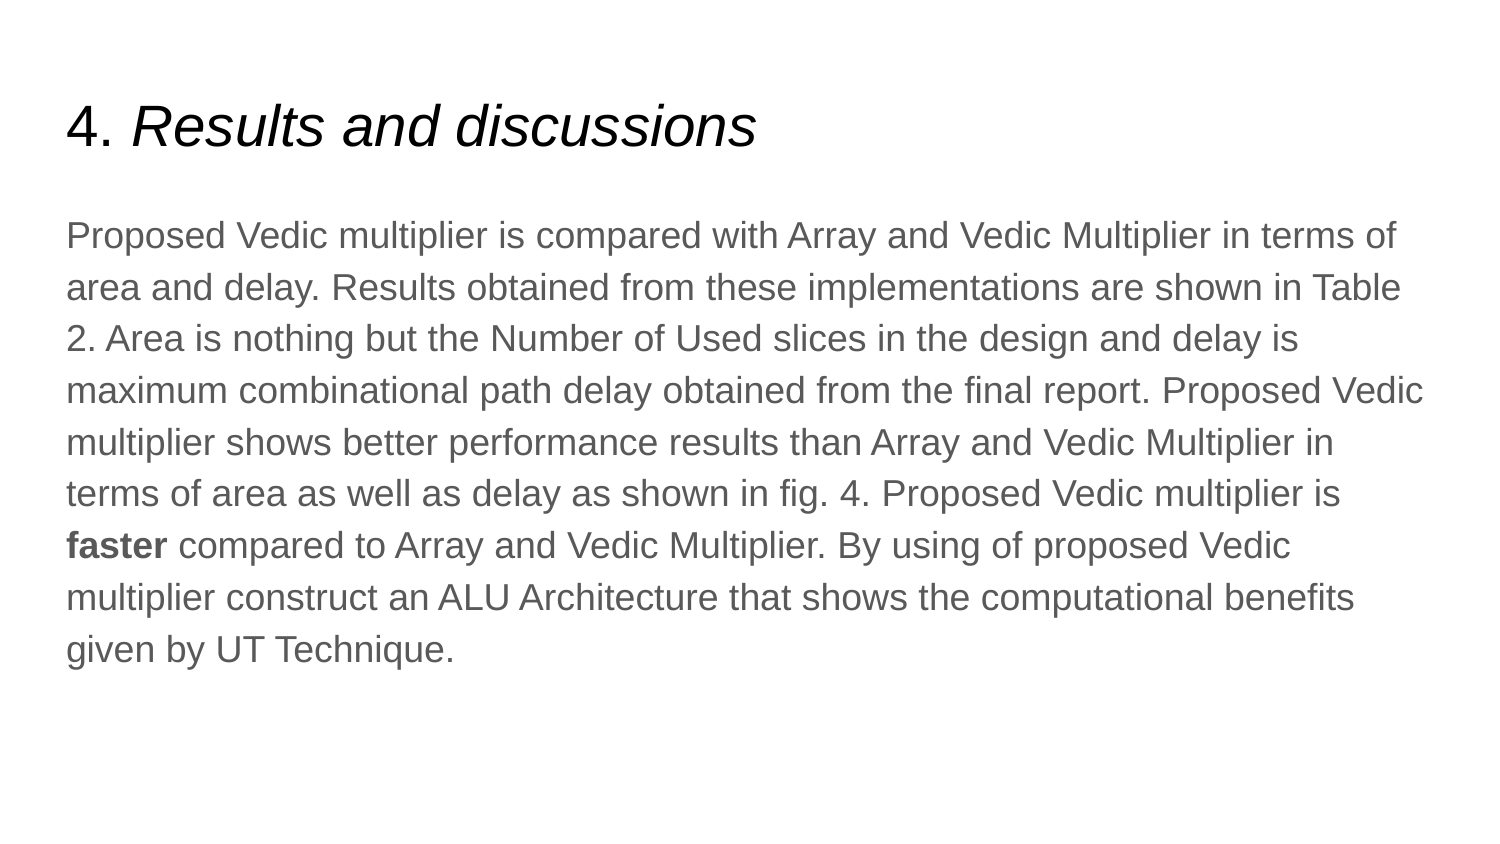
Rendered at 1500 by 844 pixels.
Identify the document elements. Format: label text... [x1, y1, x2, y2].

title 4. Results and discussions [51, 72, 1449, 167]
list Proposed Vedic multiplier is compared with Array and Vedic Multiplier in terms of area and delay. Results obtained from these implementations are shown in Table 2. Area is nothing but the Number of Used slices in the design and delay is maximum combinational path delay obtained from the final report. Proposed Vedic multiplier shows better performance results than Array and Vedic Multiplier in terms of area as well as delay as shown in fig. 4. Proposed Vedic multiplier is faster compared to Array and Vedic Multiplier. By using of proposed Vedic multiplier construct an ALU Architecture that shows the computational benefits given by UT Technique. [51, 189, 1449, 750]
